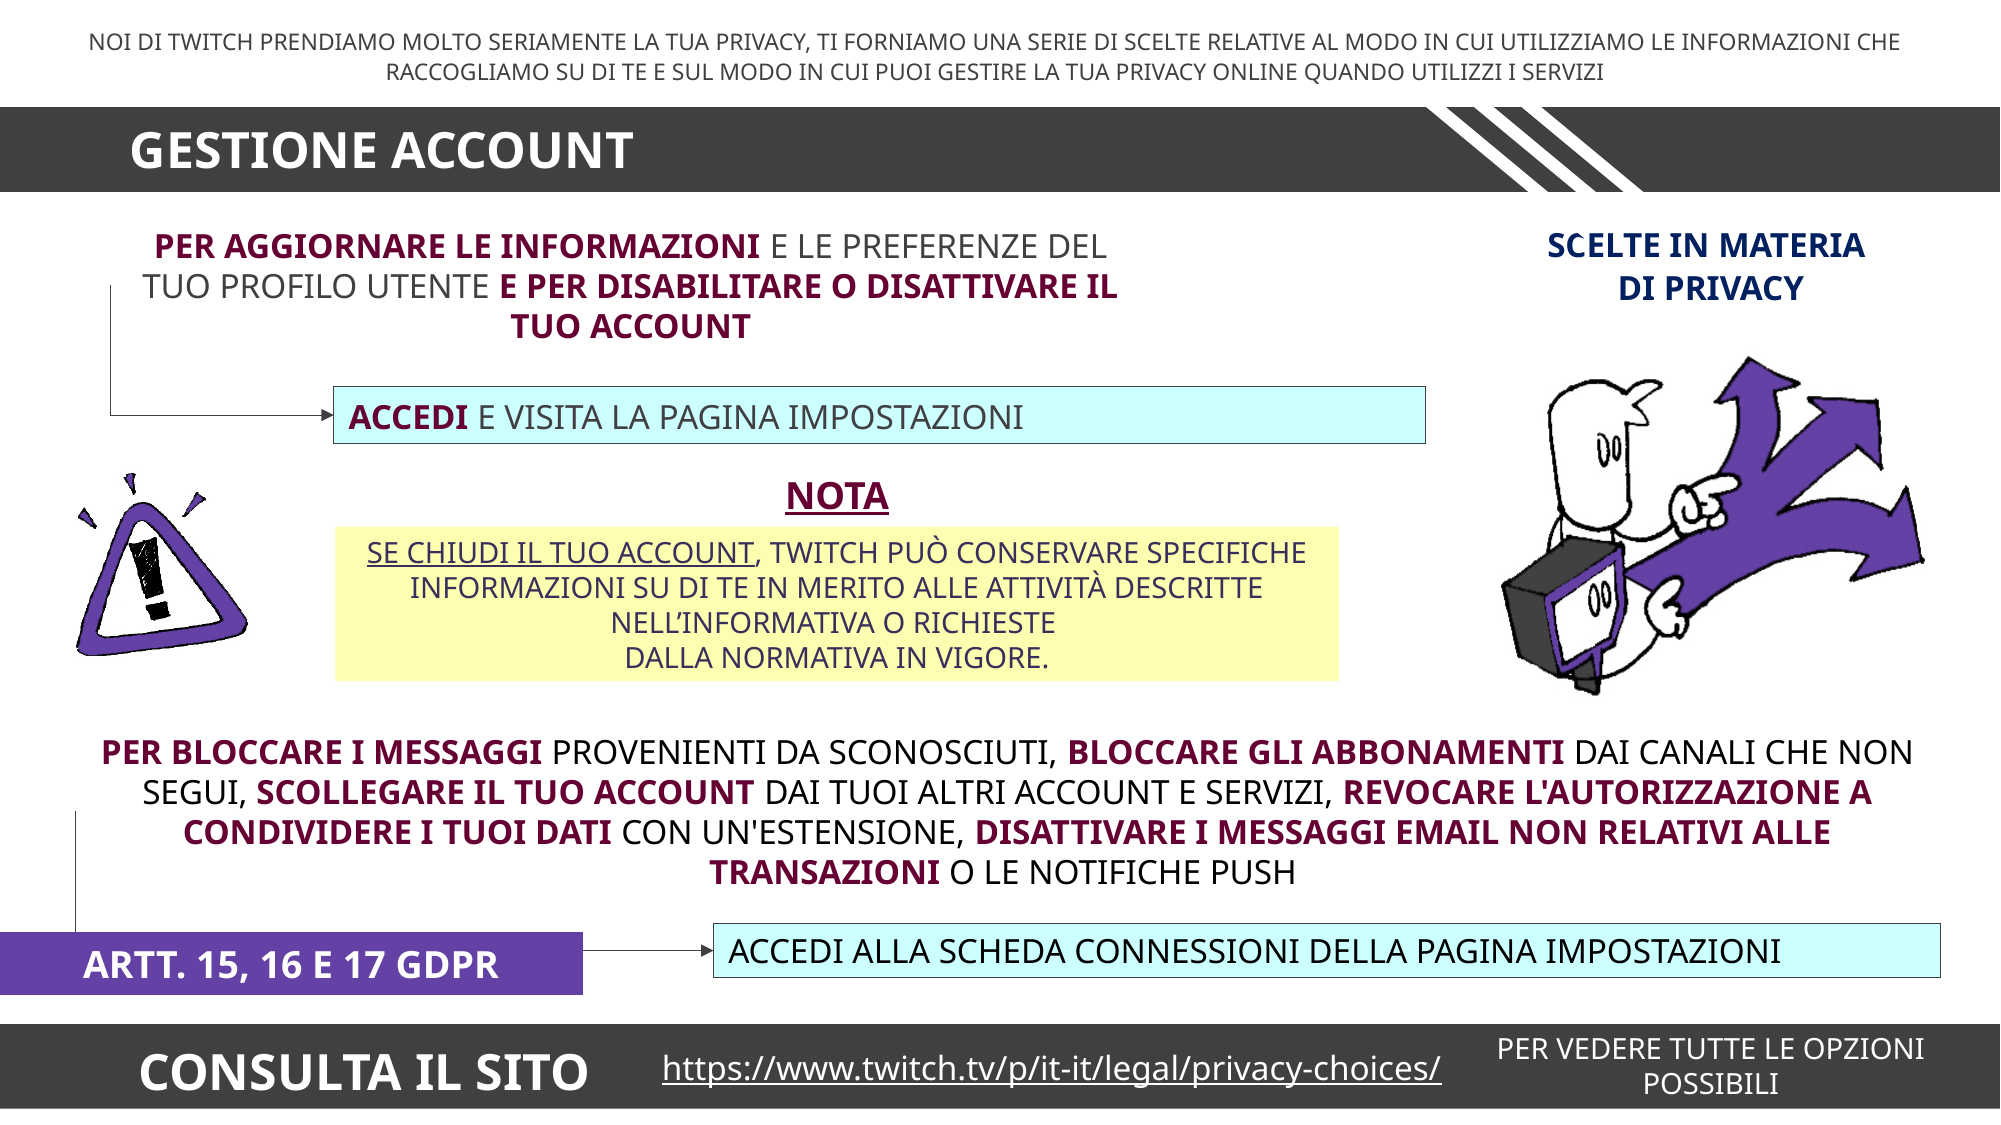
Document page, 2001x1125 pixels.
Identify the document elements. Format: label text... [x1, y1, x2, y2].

text_box PER BLOCCARE I MESSAGGI PROVENIENTI DA SCONOSCIUTI, BLOCCARE GLI ABBONAMENTI DAI CANALI CHE NON SEGUI, SCOLLEGARE IL TUO ACCOUNT DAI TUOI ALTRI ACCOUNT E SERVIZI, REVOCARE L'AUTORIZZAZIONE A CONDIVIDERE I TUOI DATI CON UN'ESTENSIONE, DISATTIVARE I MESSAGGI EMAIL NON RELATIVI ALLE TRANSAZIONI O LE NOTIFICHE PUSH [75, 723, 1941, 899]
text_box [0, 1023, 2000, 1110]
text_box PER VEDERE TUTTE LE OPZIONI POSSIBILI [1481, 1023, 1941, 1108]
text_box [1441, 71, 1484, 87]
picture [28, 459, 268, 663]
text_box [0, 106, 1412, 193]
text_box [75, 812, 714, 951]
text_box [110, 285, 334, 416]
text_box ARTT. 15, 16 E 17 GDPR [0, 932, 583, 995]
picture [1468, 301, 1954, 727]
text_box PER AGGIORNARE LE INFORMAZIONI E LE PREFERENZE DEL TUO PROFILO UTENTE E PER DISABILITARE O DISATTIVARE IL TUO ACCOUNT [110, 217, 1152, 353]
text_box GESTIONE ACCOUNT [115, 110, 649, 186]
text_box [1661, 106, 2000, 193]
text_box ACCEDI ALLA SCHEDA CONNESSIONI DELLA PAGINA IMPOSTAZIONI [713, 923, 1941, 978]
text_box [1412, 87, 1589, 234]
text_box NOI DI TWITCH PRENDIAMO MOLTO SERIAMENTE LA TUA PRIVACY, TI FORNIAMO UNA SERIE DI SCELTE RELATIVE AL MODO IN CUI UTILIZZIAMO LE INFORMAZIONI CHE RACCOGLIAMO SU DI TE E SUL MODO IN CUI PUOI GESTIRE LA TUA PRIVACY ONLINE QUANDO UTILIZZI I SERVIZI [51, 18, 1941, 92]
text_box NOTA [729, 469, 946, 520]
text_box https://www.twitch.tv/p/it-it/legal/privacy-choices/ [647, 1036, 1458, 1094]
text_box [1484, 68, 1661, 215]
text_box SCELTE IN MATERIA DI PRIVACY [1450, 214, 1972, 315]
text_box SE CHIUDI IL TUO ACCOUNT, TWITCH PUÒ CONSERVARE SPECIFICHE INFORMAZIONI SU DI TE IN MERITO ALLE ATTIVITÀ DESCRITTE NELL’INFORMATIVA O RICHIESTE DALLA NORMATIVA IN VIGORE. [335, 526, 1339, 682]
text_box CONSULTA IL SITO [123, 1032, 606, 1108]
text_box ACCEDI E VISITA LA PAGINA IMPOSTAZIONI [333, 386, 1426, 444]
